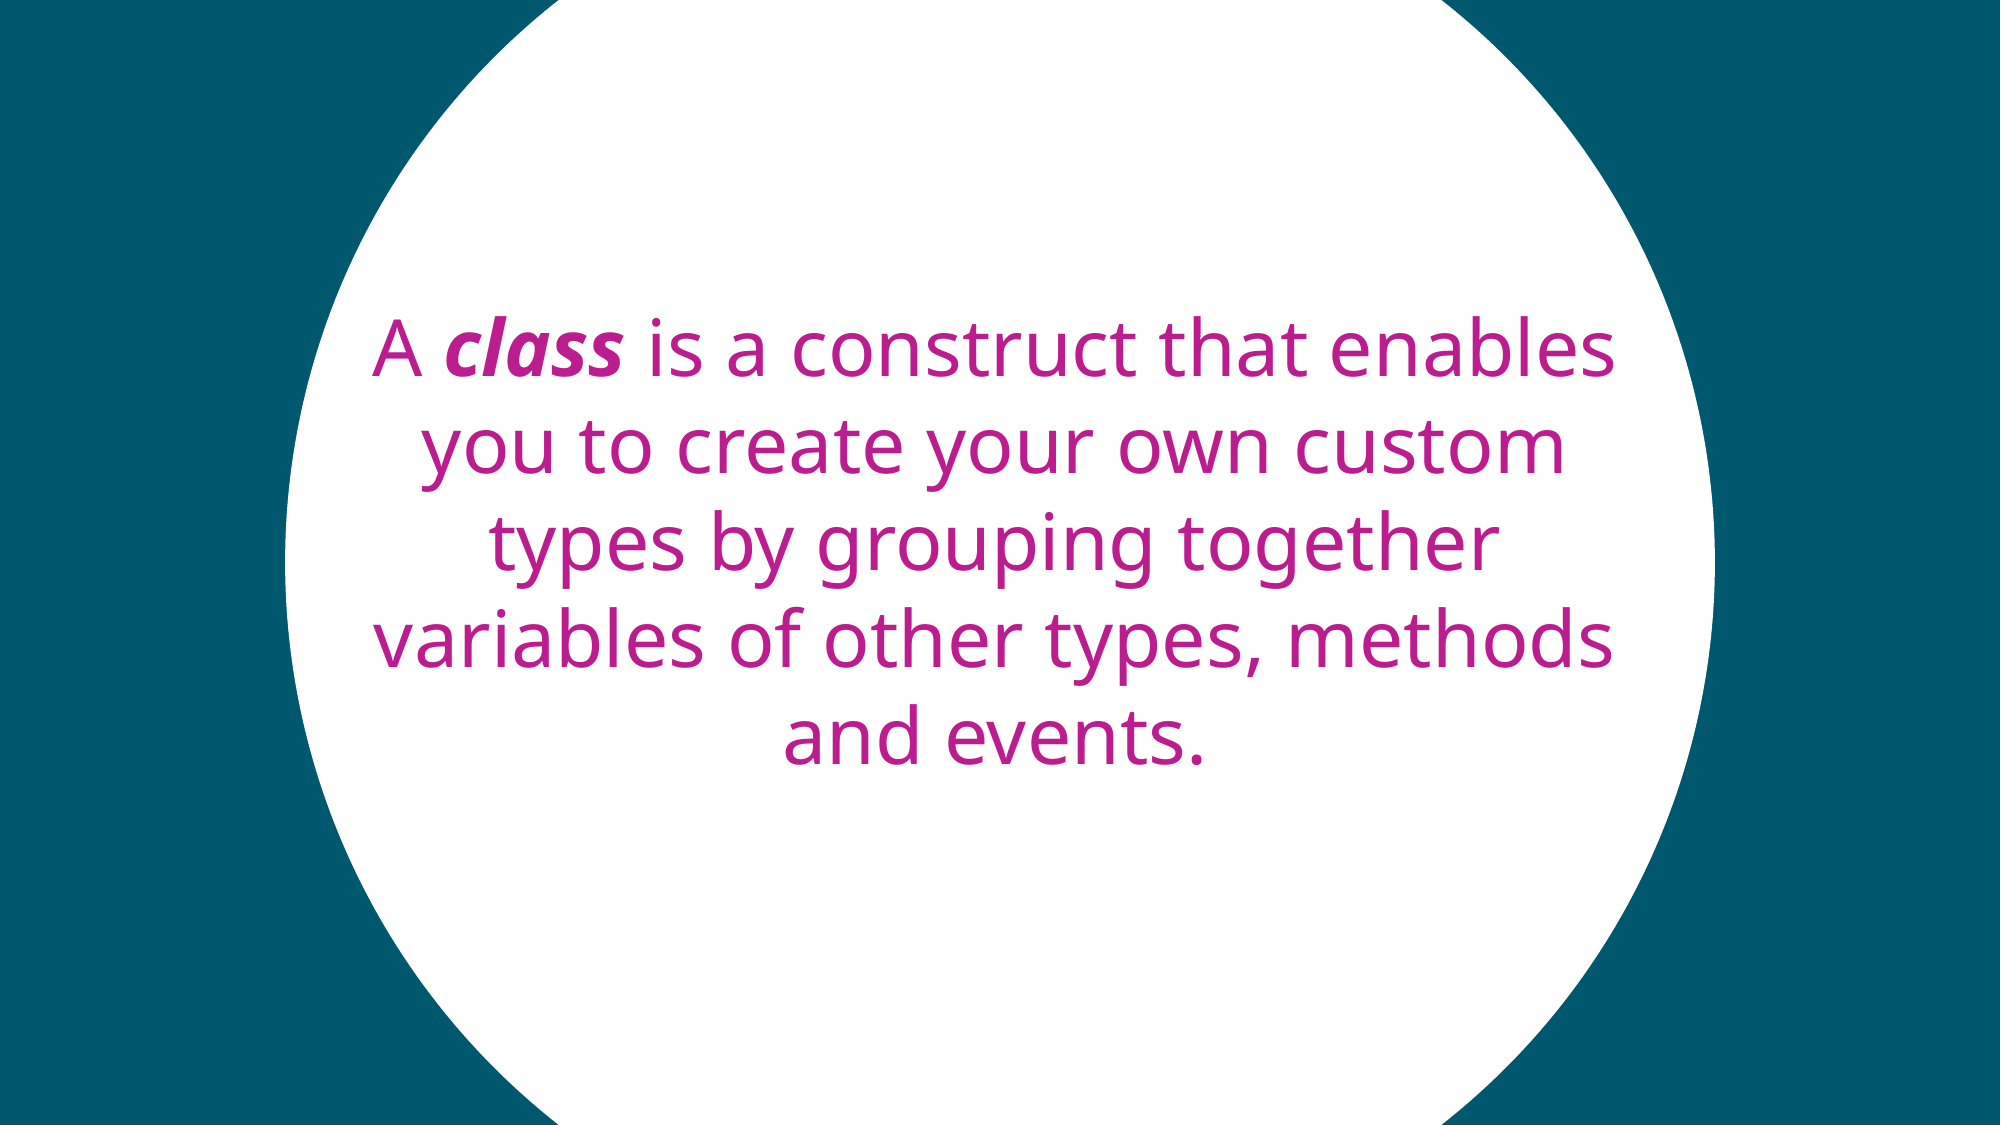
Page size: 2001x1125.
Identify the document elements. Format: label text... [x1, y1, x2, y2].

title A class is a construct that enables you to create your own custom types by grouping together variables of other types, methods and events. [355, 291, 1636, 900]
